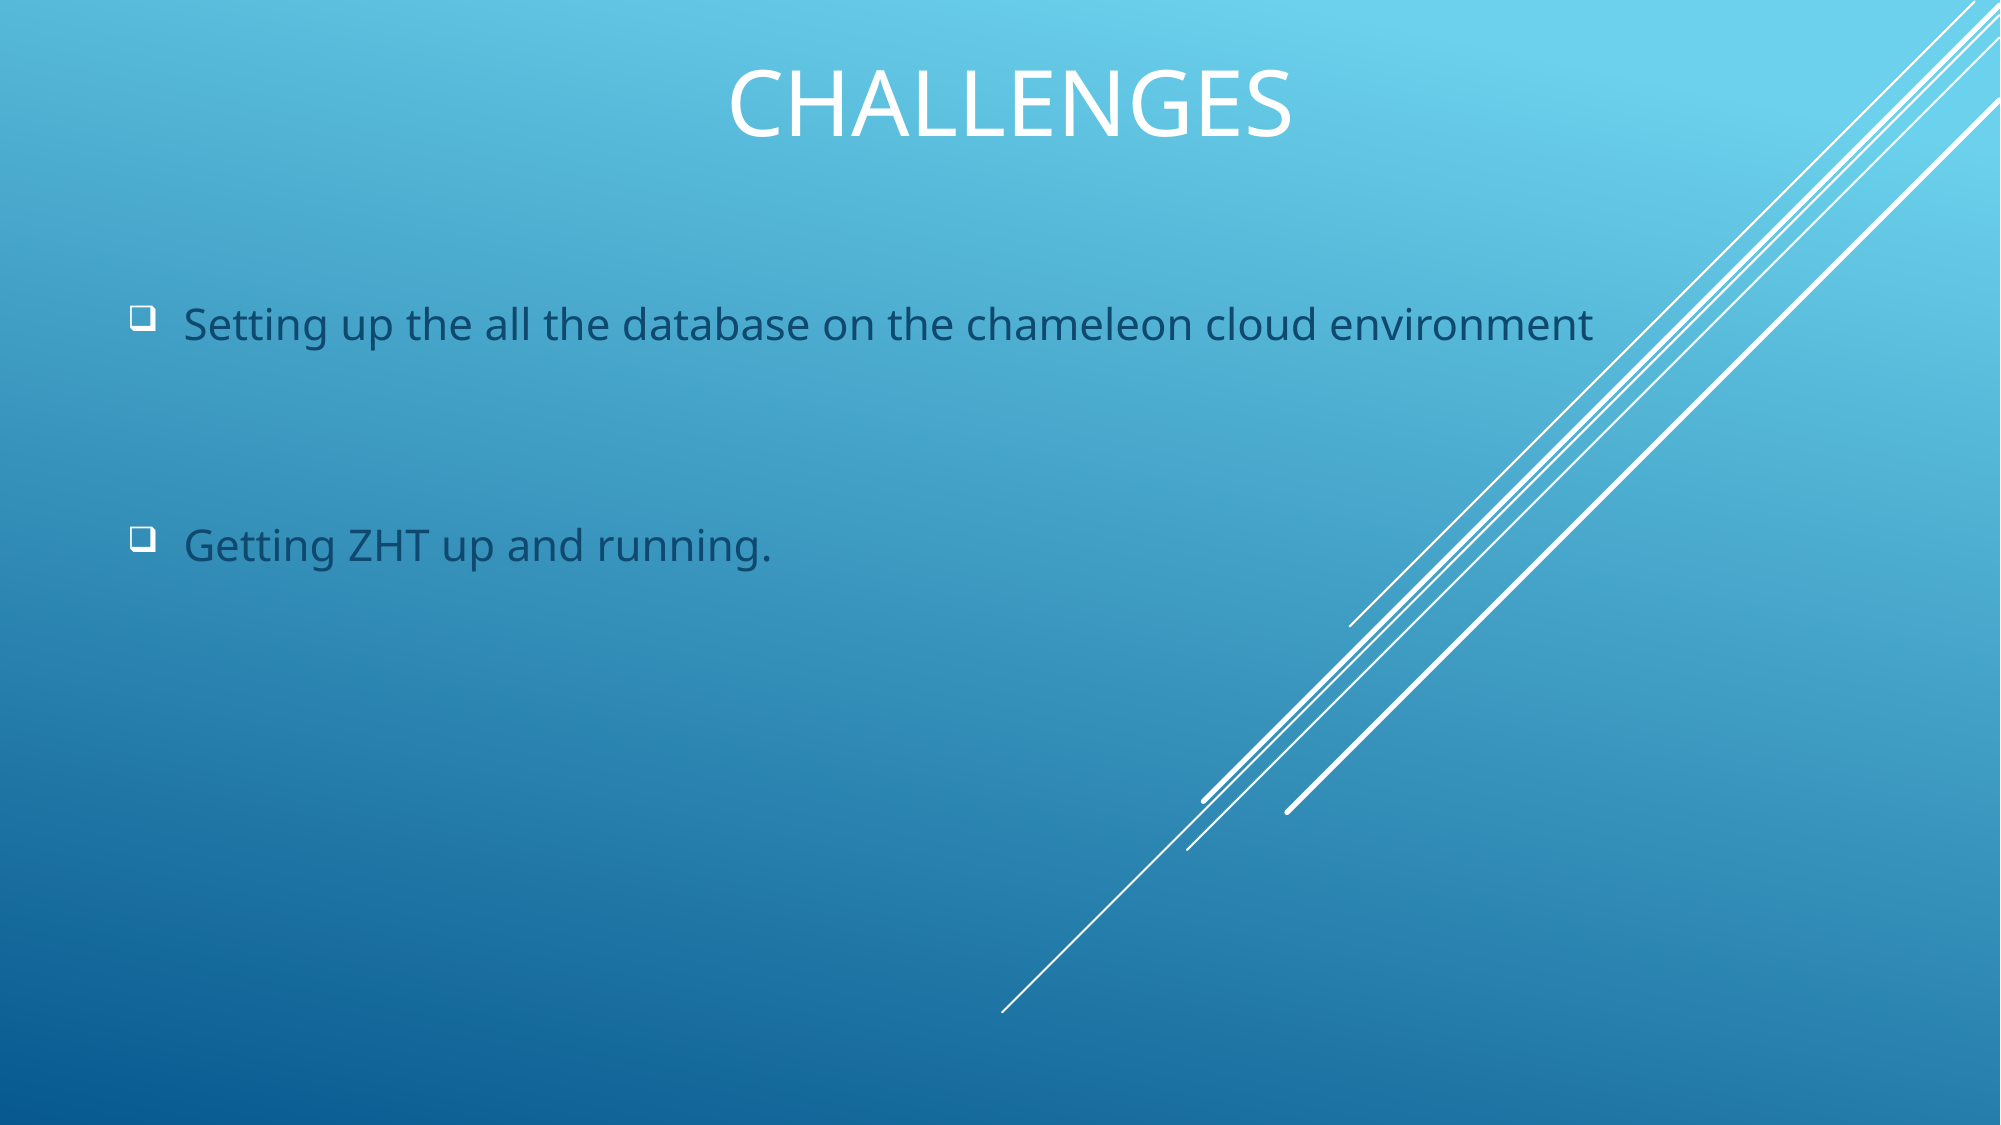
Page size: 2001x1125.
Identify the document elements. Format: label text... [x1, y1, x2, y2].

title CHALLENGES [112, 43, 1910, 163]
subtitle Setting up the all the database on the chameleon cloud environment Getting ZHT up and running. [112, 215, 1883, 846]
